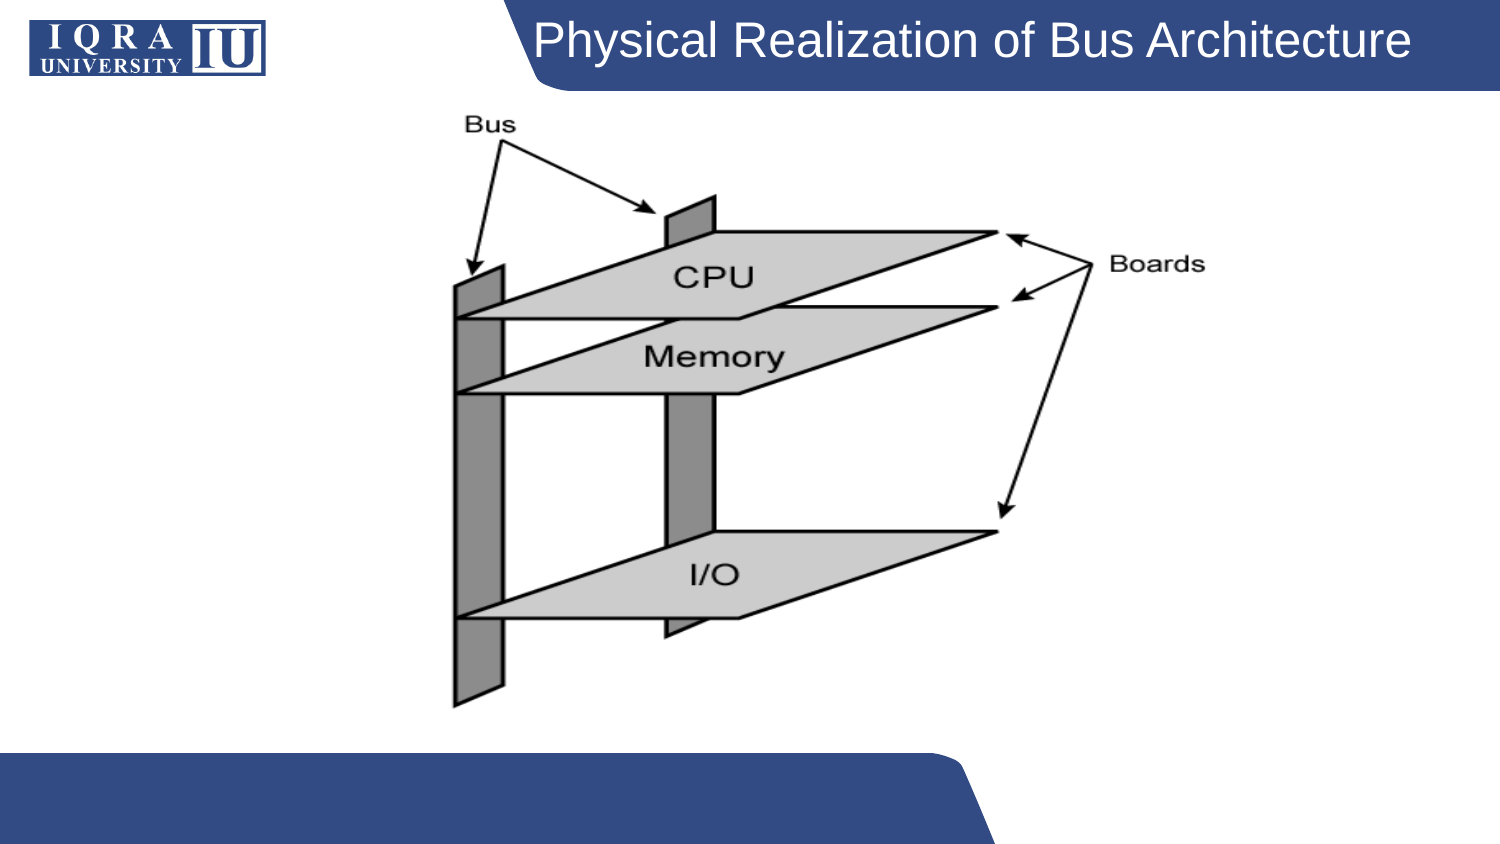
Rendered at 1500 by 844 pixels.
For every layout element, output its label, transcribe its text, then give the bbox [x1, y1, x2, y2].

picture [337, 109, 1437, 718]
picture [29, 20, 266, 76]
title Physical Realization of Bus Architecture [300, 0, 1500, 104]
